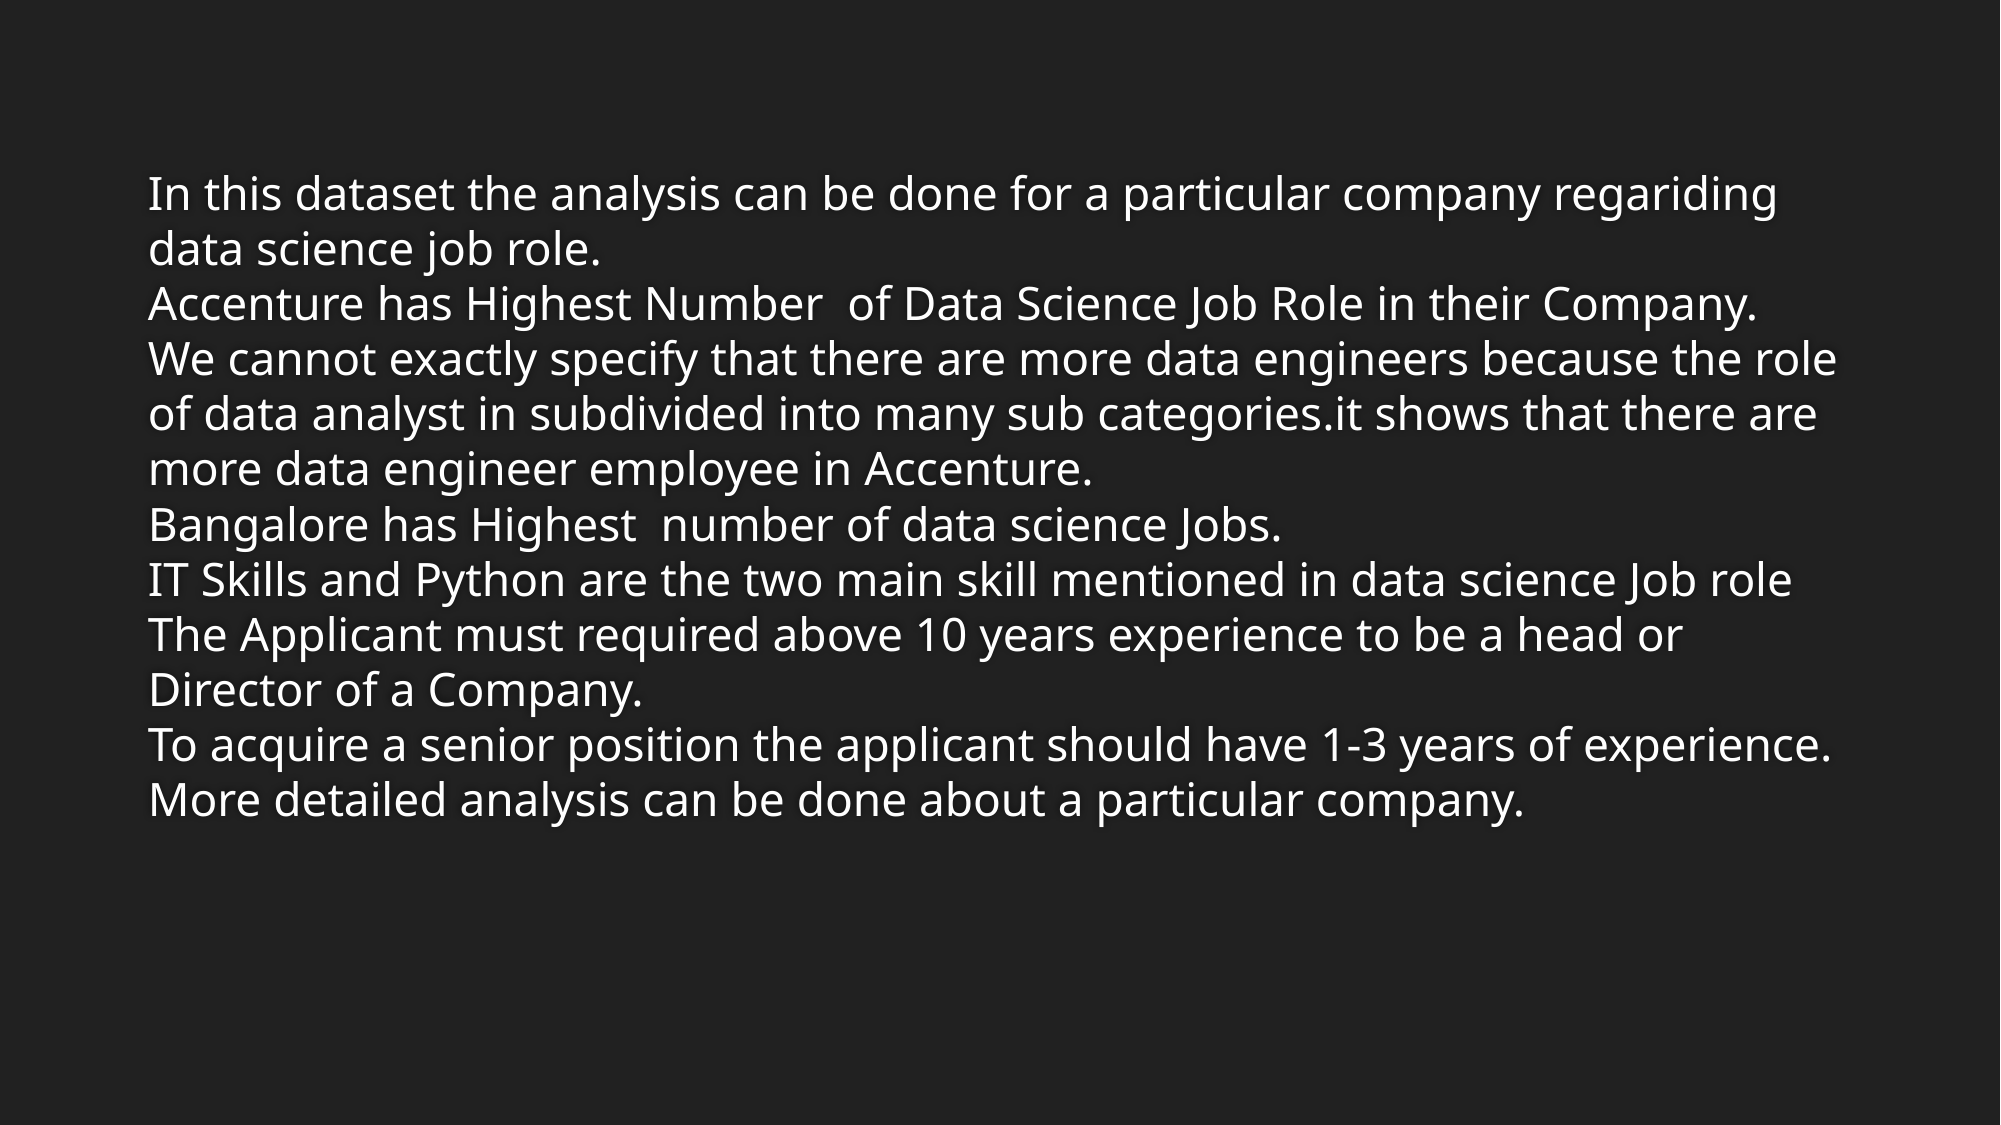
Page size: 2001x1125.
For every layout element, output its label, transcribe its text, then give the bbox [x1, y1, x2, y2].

title In this dataset the analysis can be done for a particular company regariding data science job role. Accenture has Highest Number of Data Science Job Role in their Company. We cannot exactly specify that there are more data engineers because the role of data analyst in subdivided into many sub categories.it shows that there are more data engineer employee in Accenture. Bangalore has Highest number of data science Jobs. IT Skills and Python are the two main skill mentioned in data science Job role The Applicant must required above 10 years experience to be a head or Director of a Company. To acquire a senior position the applicant should have 1-3 years of experience. More detailed analysis can be done about a particular company. [132, 104, 1866, 999]
